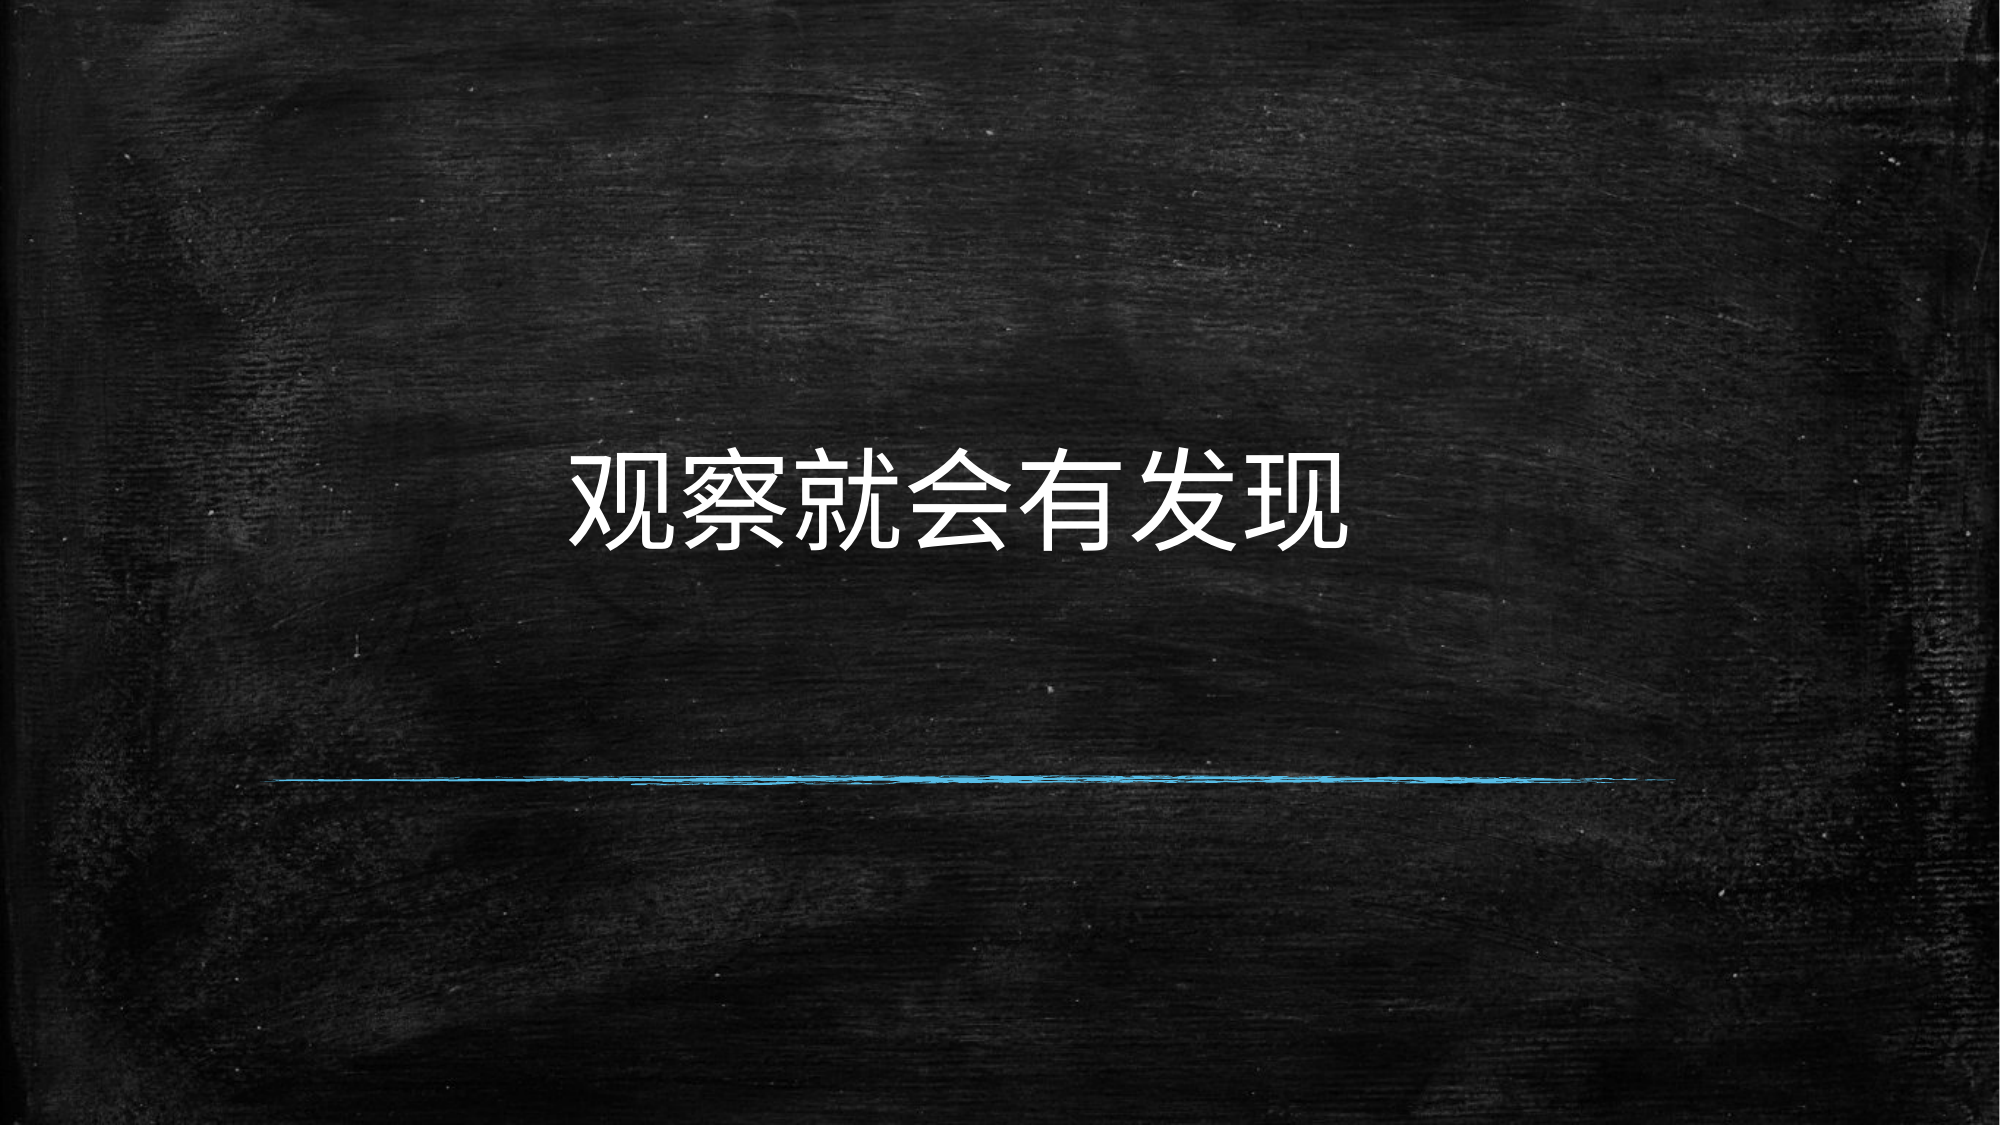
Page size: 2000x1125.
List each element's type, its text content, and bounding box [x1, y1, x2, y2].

title 观察就会有发现 [550, 137, 1378, 575]
